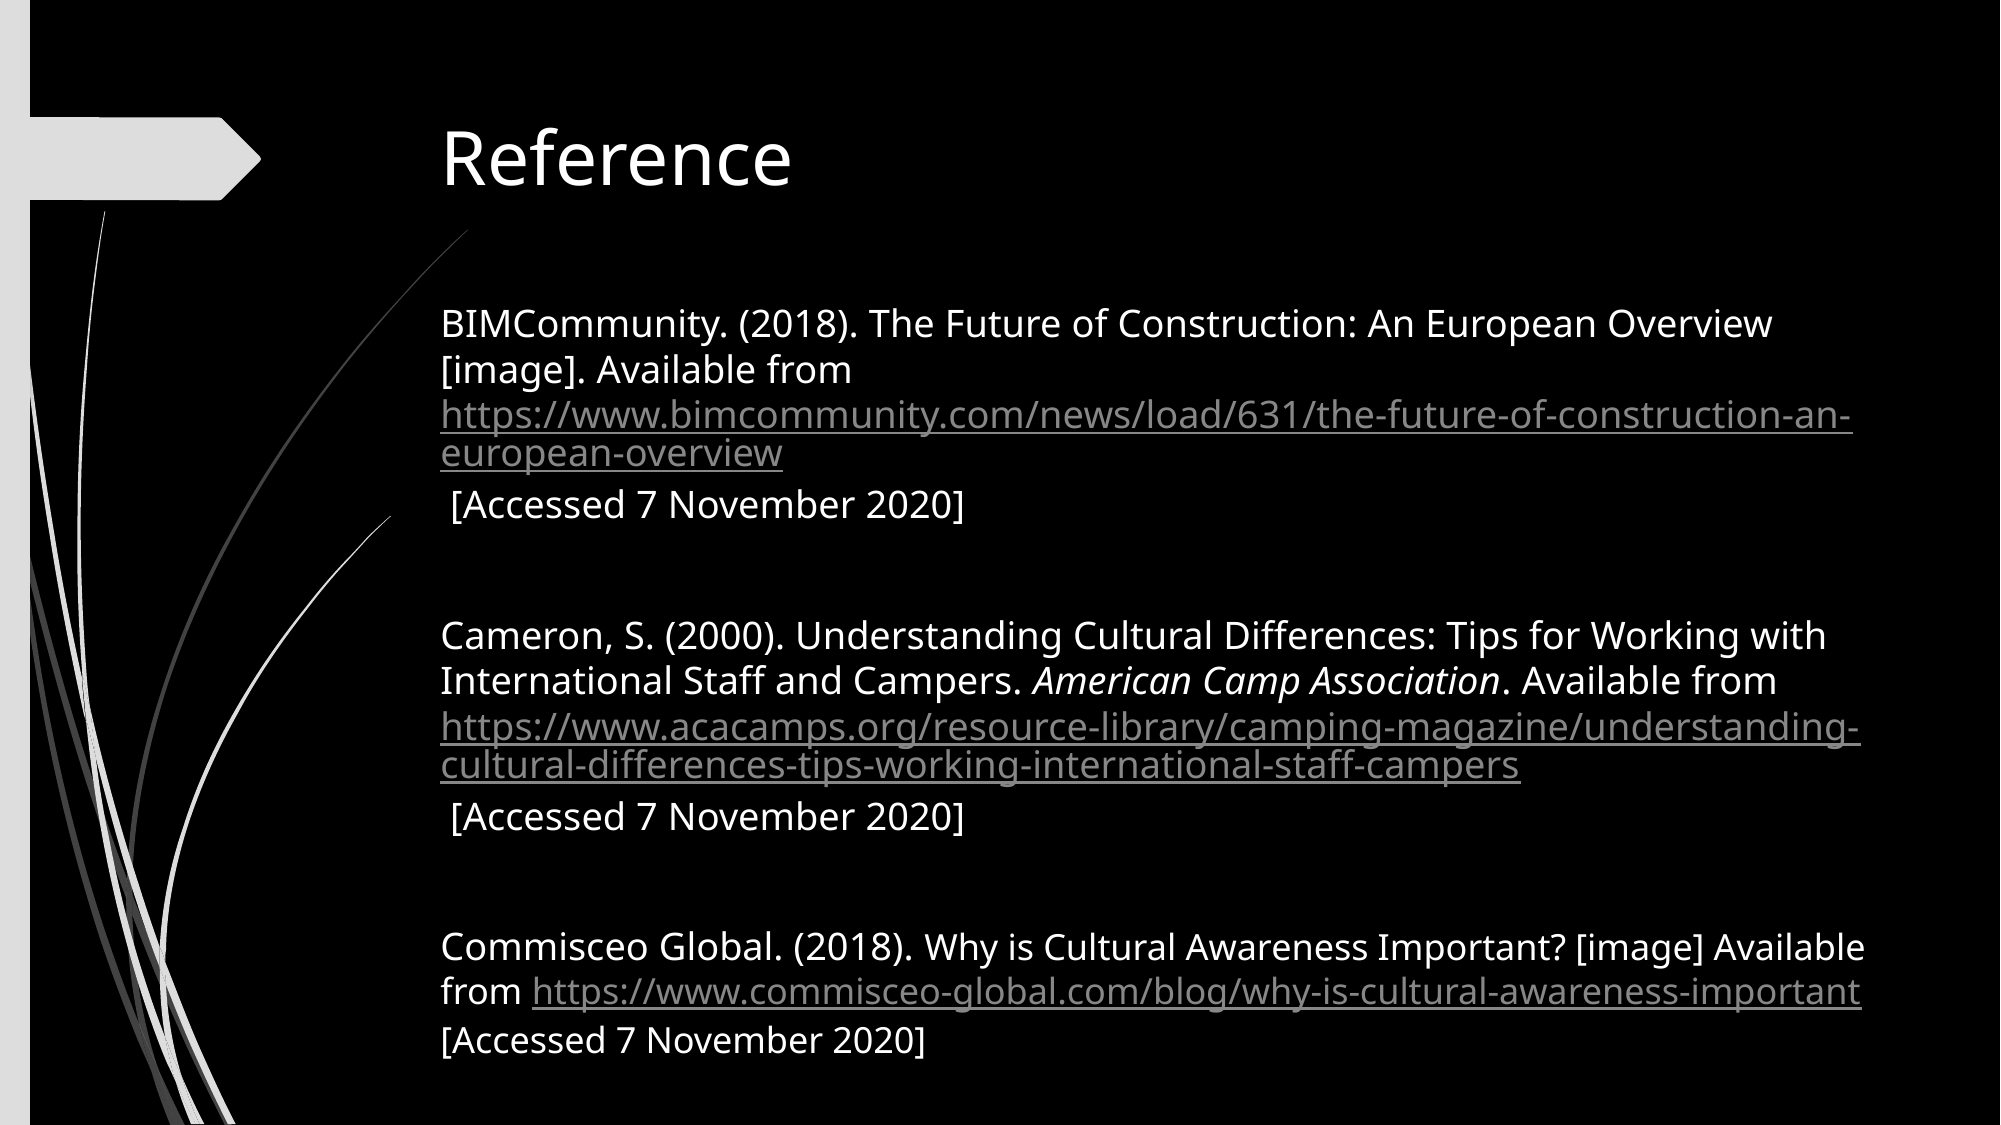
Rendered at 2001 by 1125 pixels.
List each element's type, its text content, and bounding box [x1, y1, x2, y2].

title Reference [425, 102, 1888, 292]
list BIMCommunity. (2018). The Future of Construction: An European Overview [image]. Available from https://www.bimcommunity.com/news/load/631/the-future-of-construction-an-european-overview [Accessed 7 November 2020] Cameron, S. (2000). Understanding Cultural Differences: Tips for Working with International Staff and Campers. American Camp Association. Available from https://www.acacamps.org/resource-library/camping-magazine/understanding-cultural-differences-tips-working-international-staff-campers [Accessed 7 November 2020] Commisceo Global. (2018). Why is Cultural Awareness Important? [image] Available from https://www.commisceo-global.com/blog/why-is-cultural-awareness-important [Accessed 7 November 2020] [425, 292, 1888, 1028]
